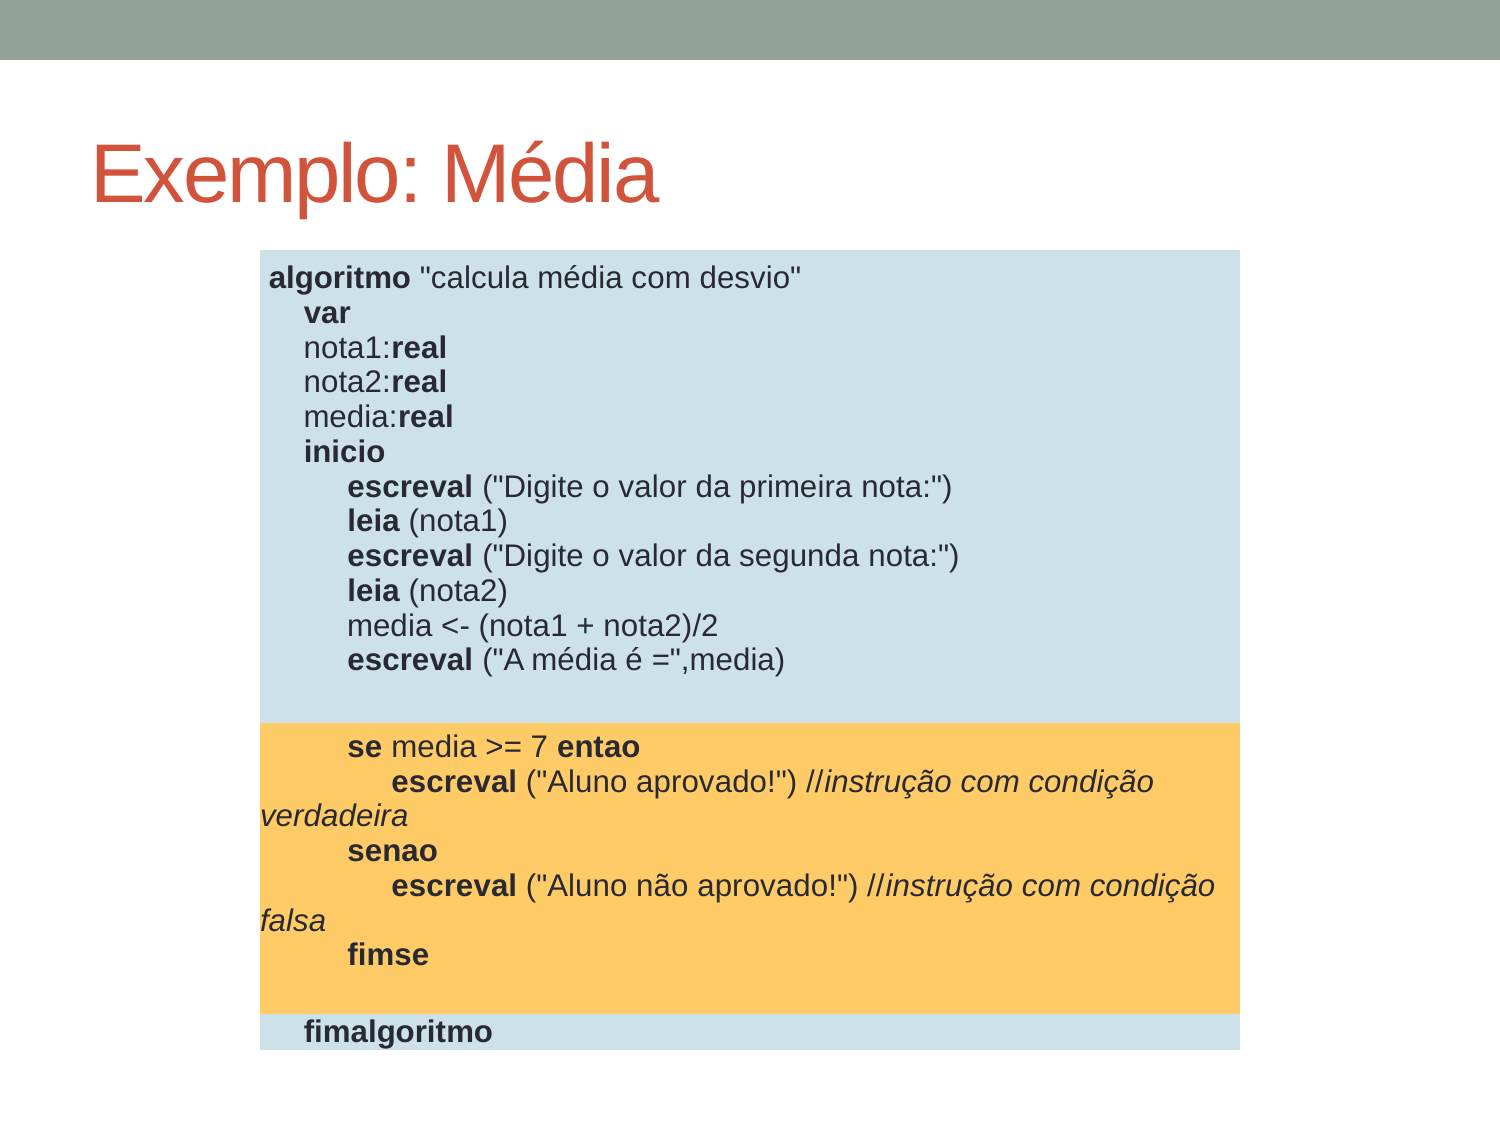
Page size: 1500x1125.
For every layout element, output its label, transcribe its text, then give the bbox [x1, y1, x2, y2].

table_cell fimalgoritmo [260, 1014, 1240, 1050]
table_header algoritmo "calcula média com desvio" var nota1:real nota2:real media:real inicio escreval ("Digite o valor da primeira nota:") leia (nota1) escreval ("Digite o valor da segunda nota:") leia (nota2) media <- (nota1 + nota2)/2 escreval ("A média é =",media) [260, 250, 1240, 723]
title Exemplo: Média [75, 87, 1425, 250]
table_cell se media >= 7 entao escreval ("Aluno aprovado!") //instrução com condição verdadeira senao escreval ("Aluno não aprovado!") //instrução com condição falsa fimse [260, 723, 1240, 1014]
